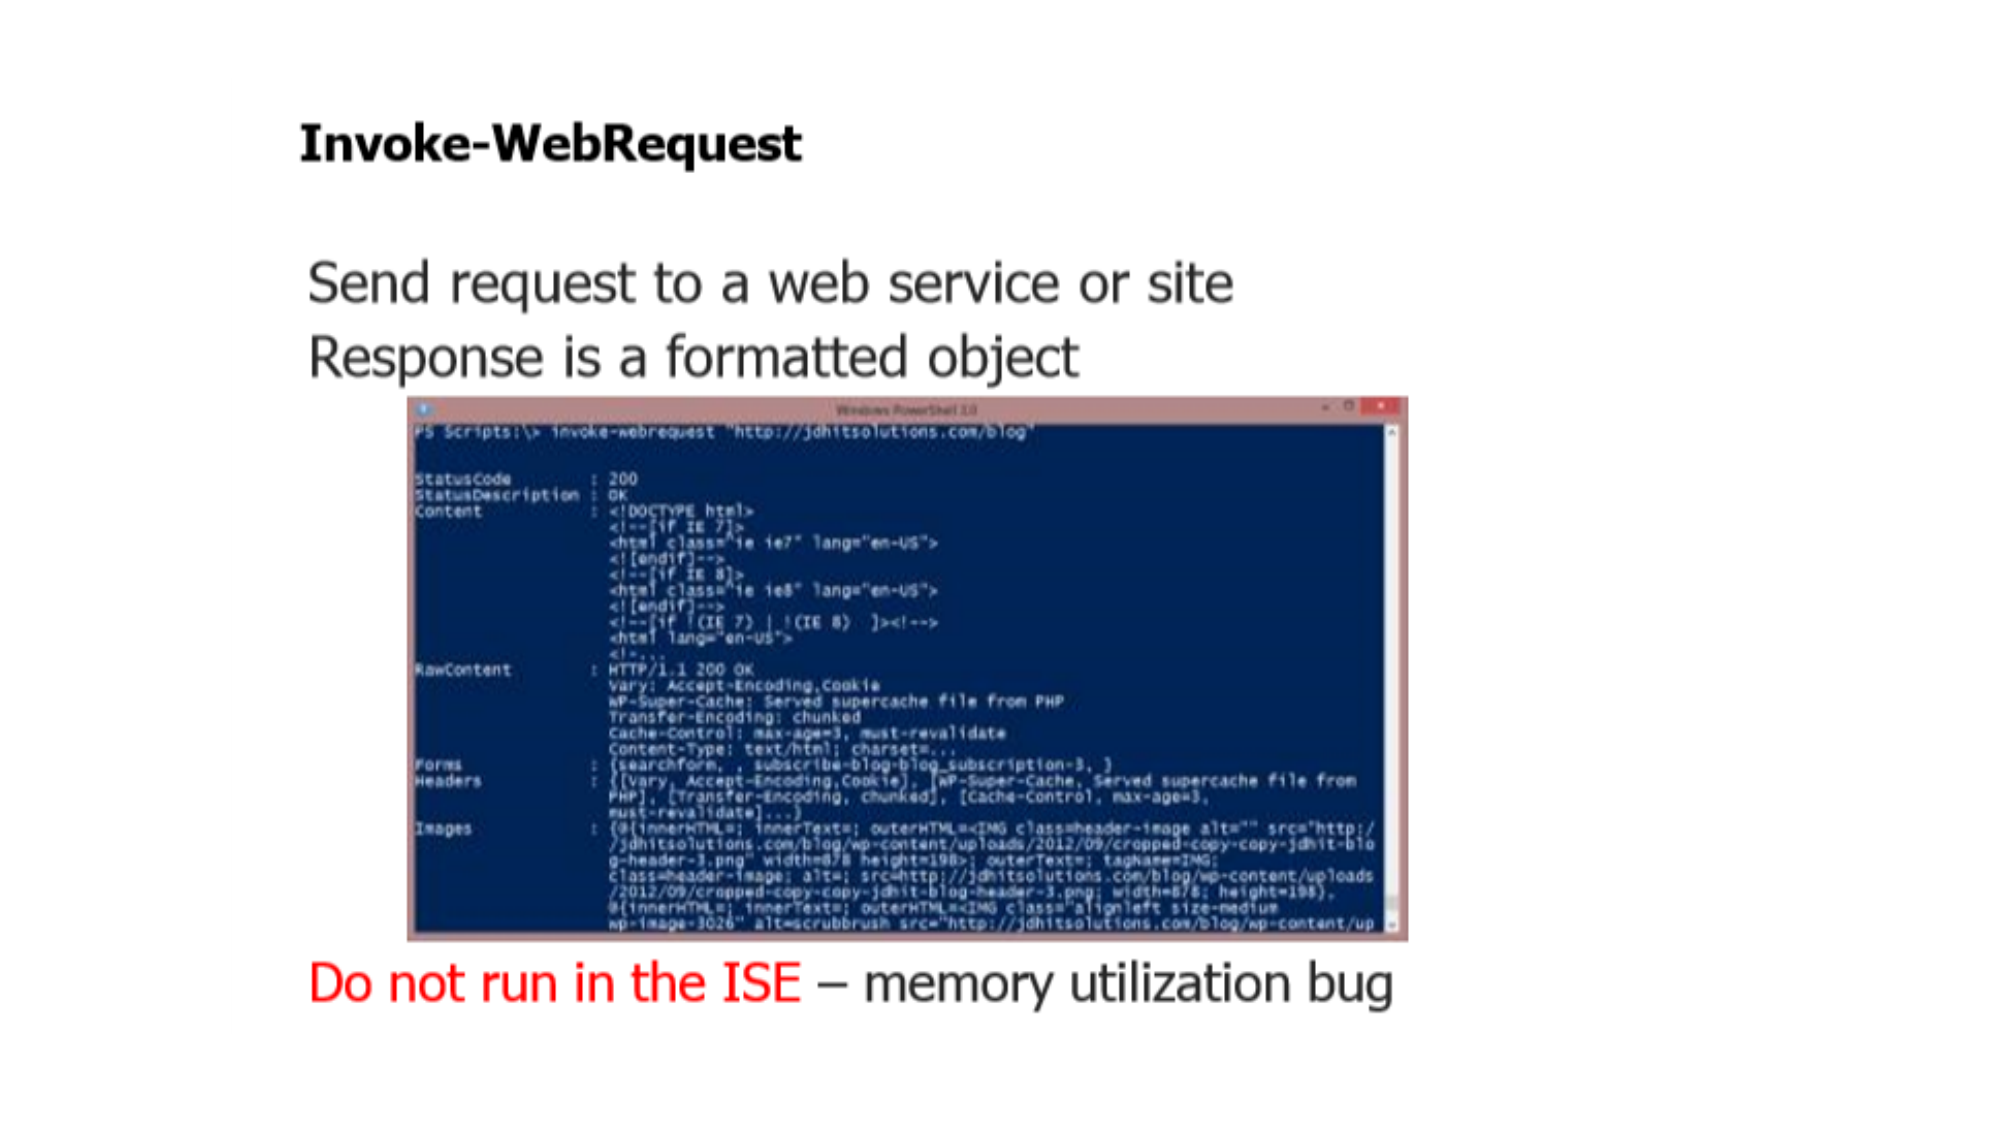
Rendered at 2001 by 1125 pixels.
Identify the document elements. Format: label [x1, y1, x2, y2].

picture [230, 78, 1477, 1034]
